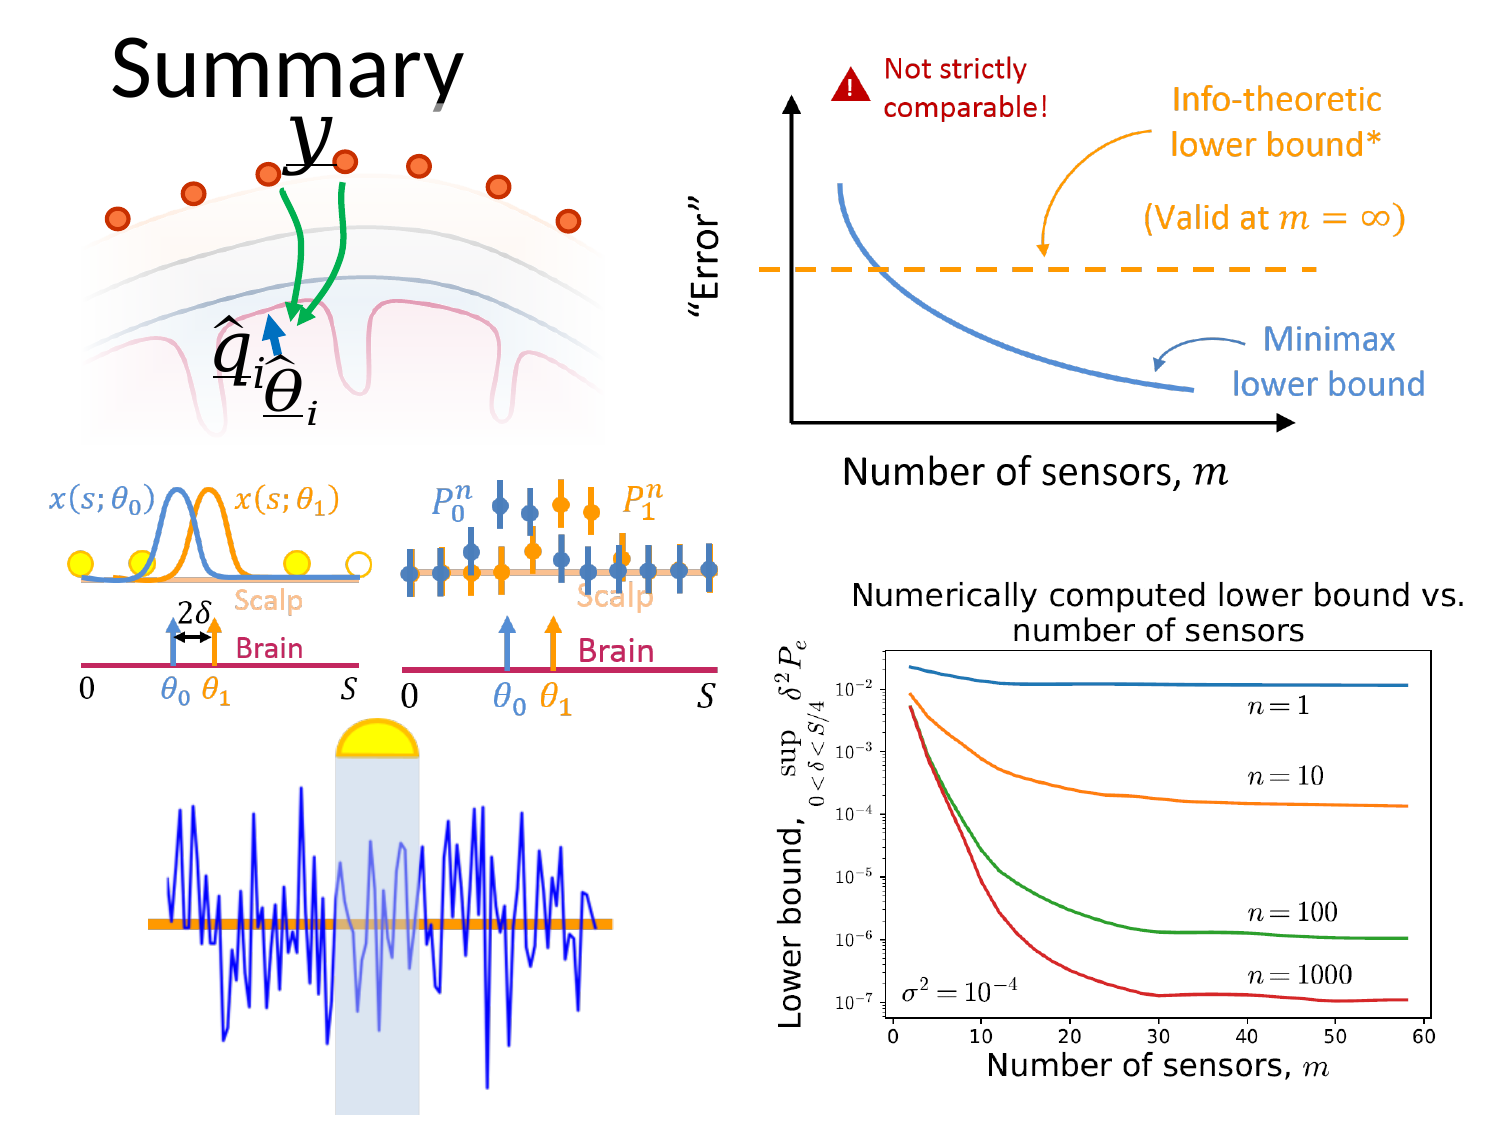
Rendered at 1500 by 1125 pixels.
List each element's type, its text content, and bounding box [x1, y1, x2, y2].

picture [33, 471, 373, 713]
picture [148, 37, 1478, 1116]
picture [752, 562, 1476, 1105]
title Summary [1, 0, 574, 126]
slide_number 14 [1131, 1054, 1482, 1115]
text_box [78, 88, 608, 454]
